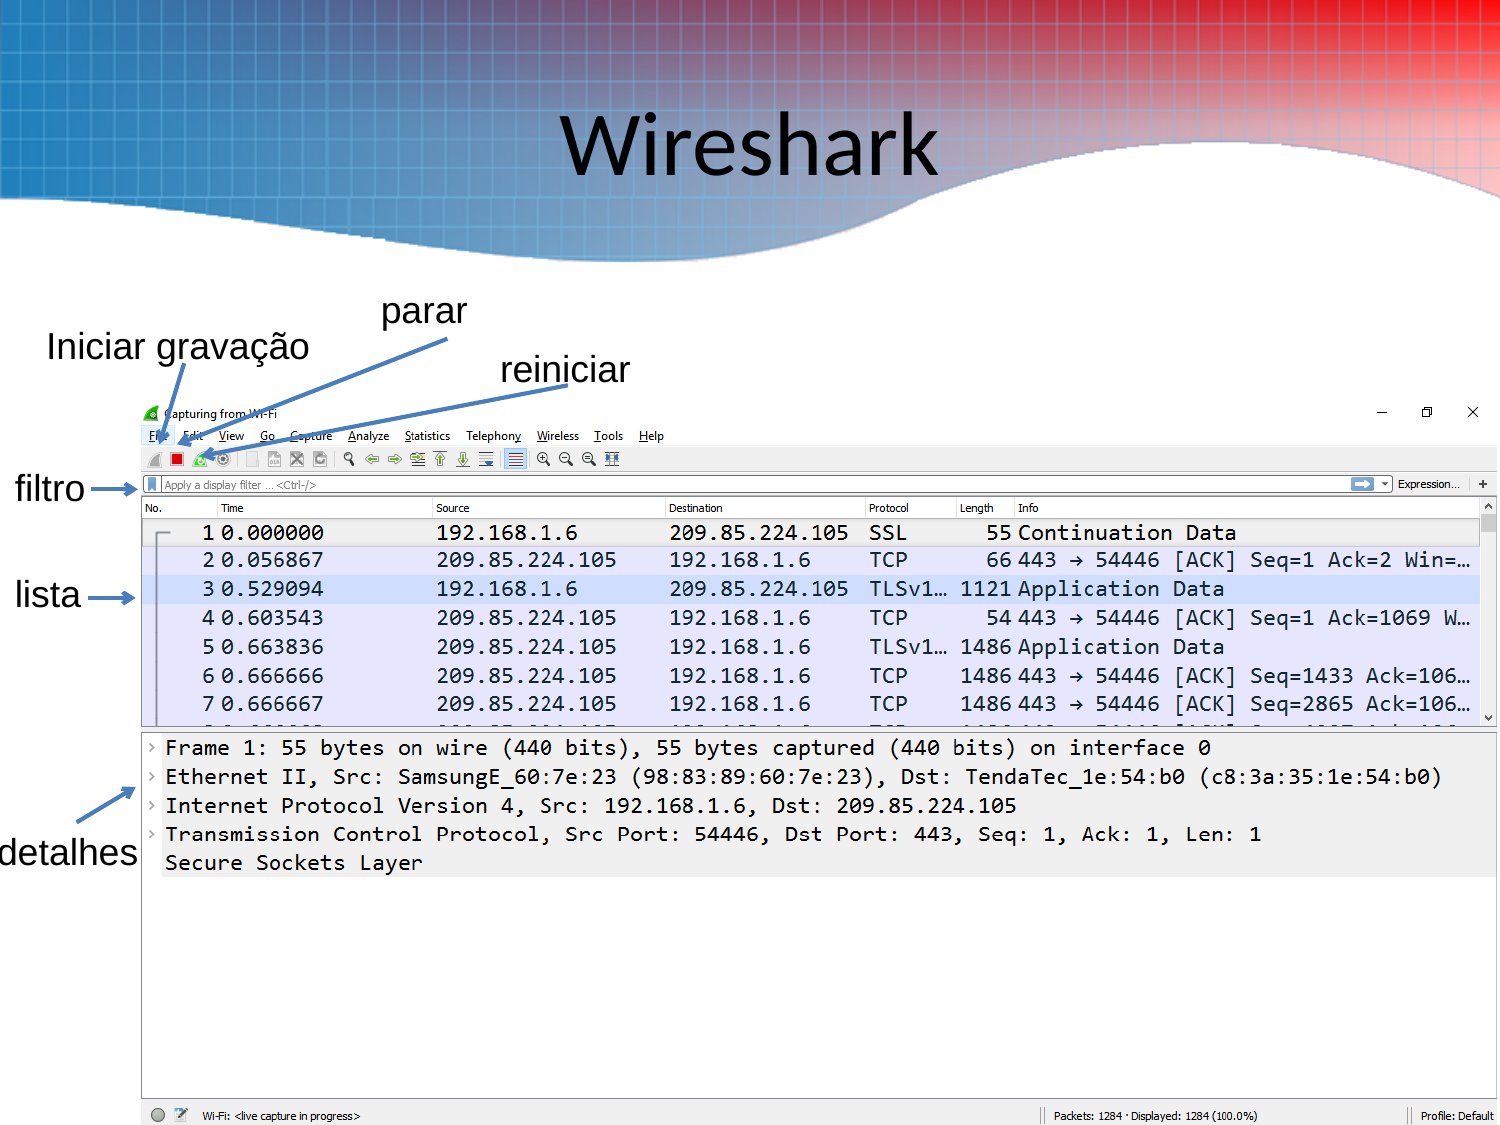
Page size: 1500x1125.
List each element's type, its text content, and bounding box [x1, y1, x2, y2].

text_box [159, 362, 185, 445]
text_box parar [366, 278, 529, 339]
title Wireshark [74, 44, 1426, 233]
picture [141, 402, 1497, 1125]
text_box filtro [0, 456, 113, 516]
text_box detalhes [0, 820, 136, 881]
picture [0, 0, 1500, 270]
text_box Iniciar gravação [31, 314, 325, 375]
text_box reiniciar [485, 338, 646, 398]
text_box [200, 385, 569, 457]
text_box lista [0, 562, 113, 623]
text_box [76, 786, 136, 823]
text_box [176, 339, 448, 445]
